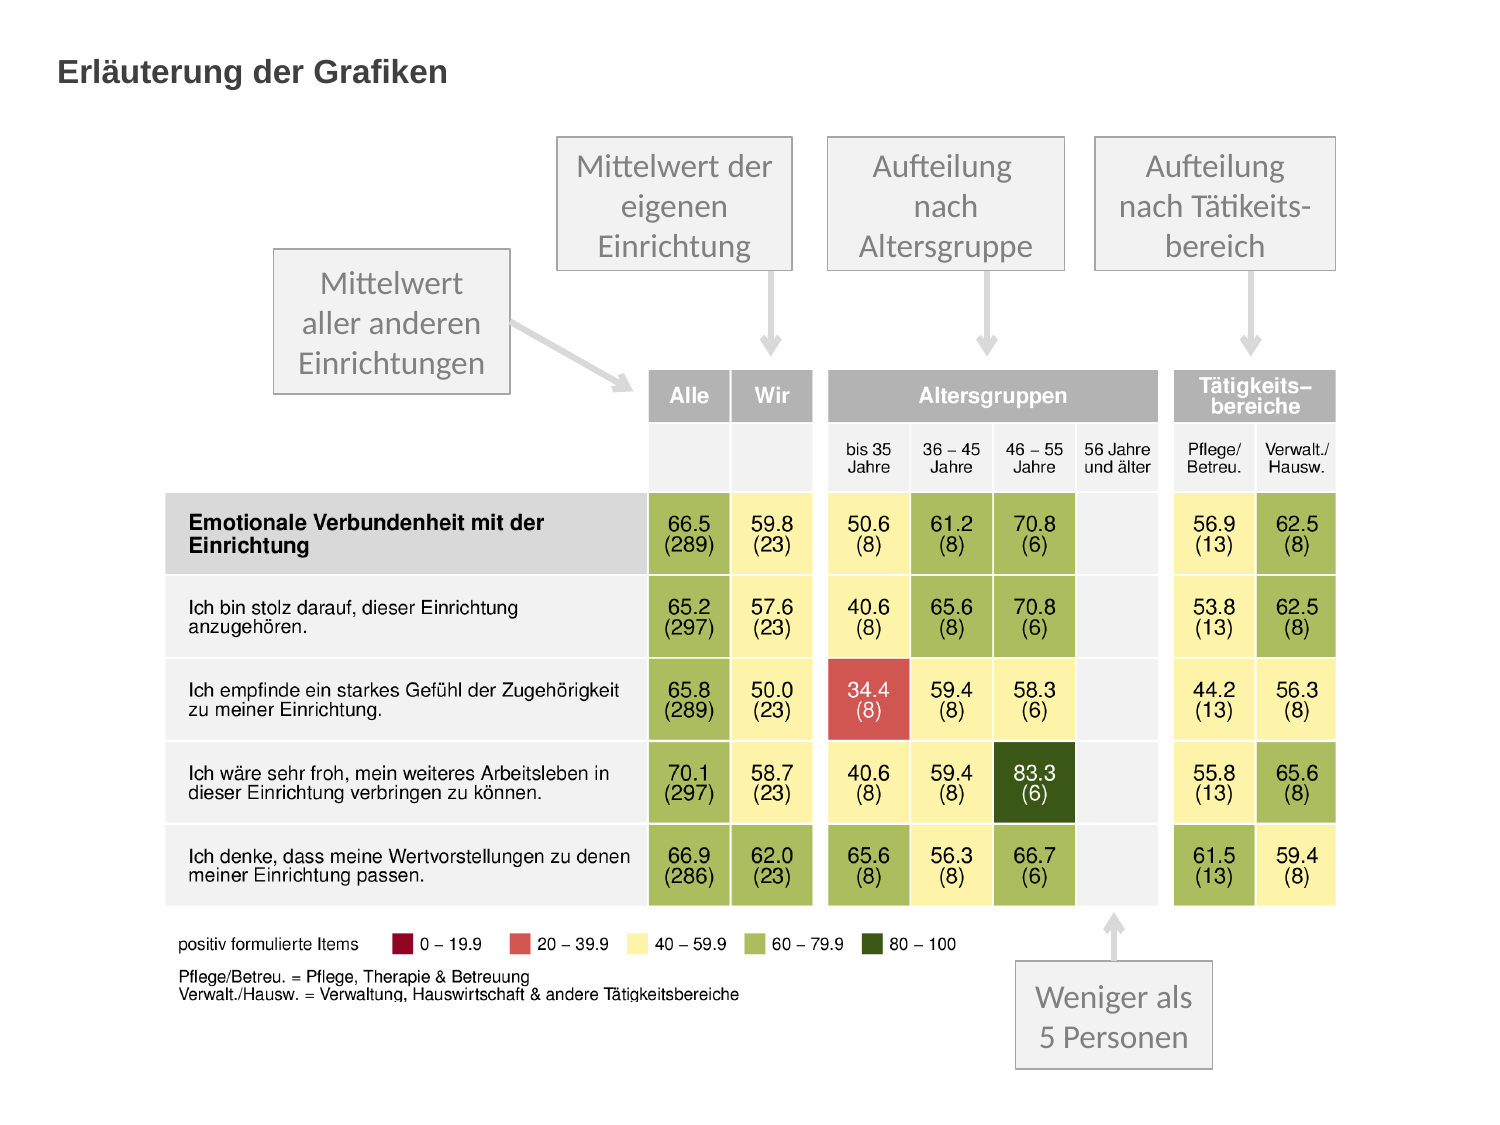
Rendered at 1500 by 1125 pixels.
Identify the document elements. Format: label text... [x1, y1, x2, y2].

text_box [164, 136, 1336, 1070]
title Erläuterung der Grafiken [41, 42, 1392, 142]
